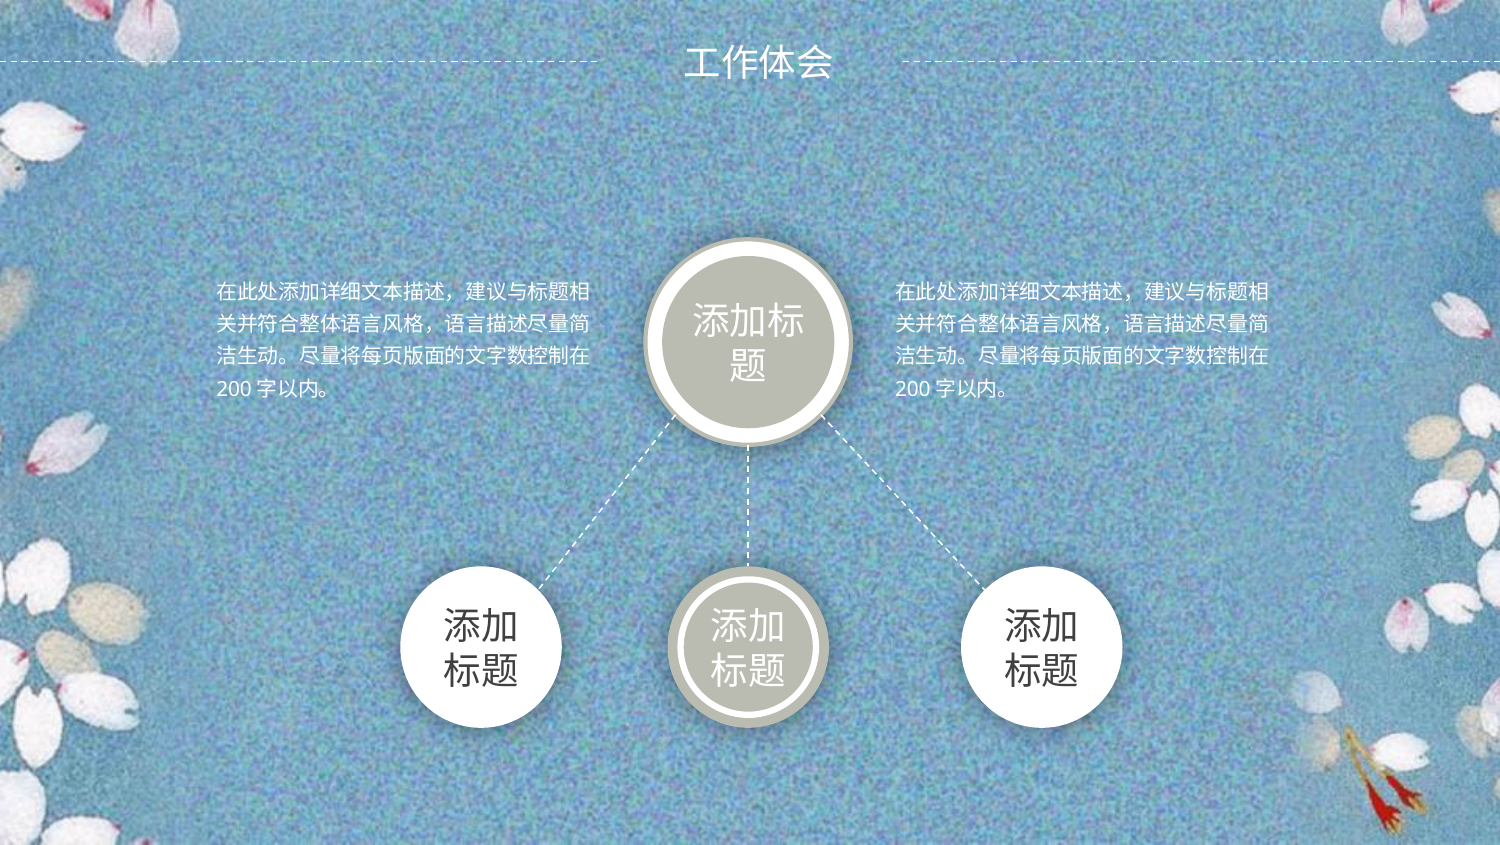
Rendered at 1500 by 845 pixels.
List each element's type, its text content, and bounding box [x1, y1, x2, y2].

text_box 添加标题 [660, 253, 837, 431]
text_box 在此处添加详细文本描述，建议与标题相关并符合整体语言风格，语言描述尽量简洁生动。尽量将每页版面的文字数控制在200字以内。 [201, 263, 618, 441]
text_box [400, 566, 562, 729]
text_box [820, 414, 985, 591]
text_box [537, 414, 676, 591]
text_box [643, 237, 854, 447]
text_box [667, 566, 830, 729]
picture [0, 0, 1500, 845]
text_box 在此处添加详细文本描述，建议与标题相关并符合整体语言风格，语言描述尽量简洁生动。尽量将每页版面的文字数控制在200字以内。 [880, 263, 1297, 441]
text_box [960, 566, 1123, 729]
